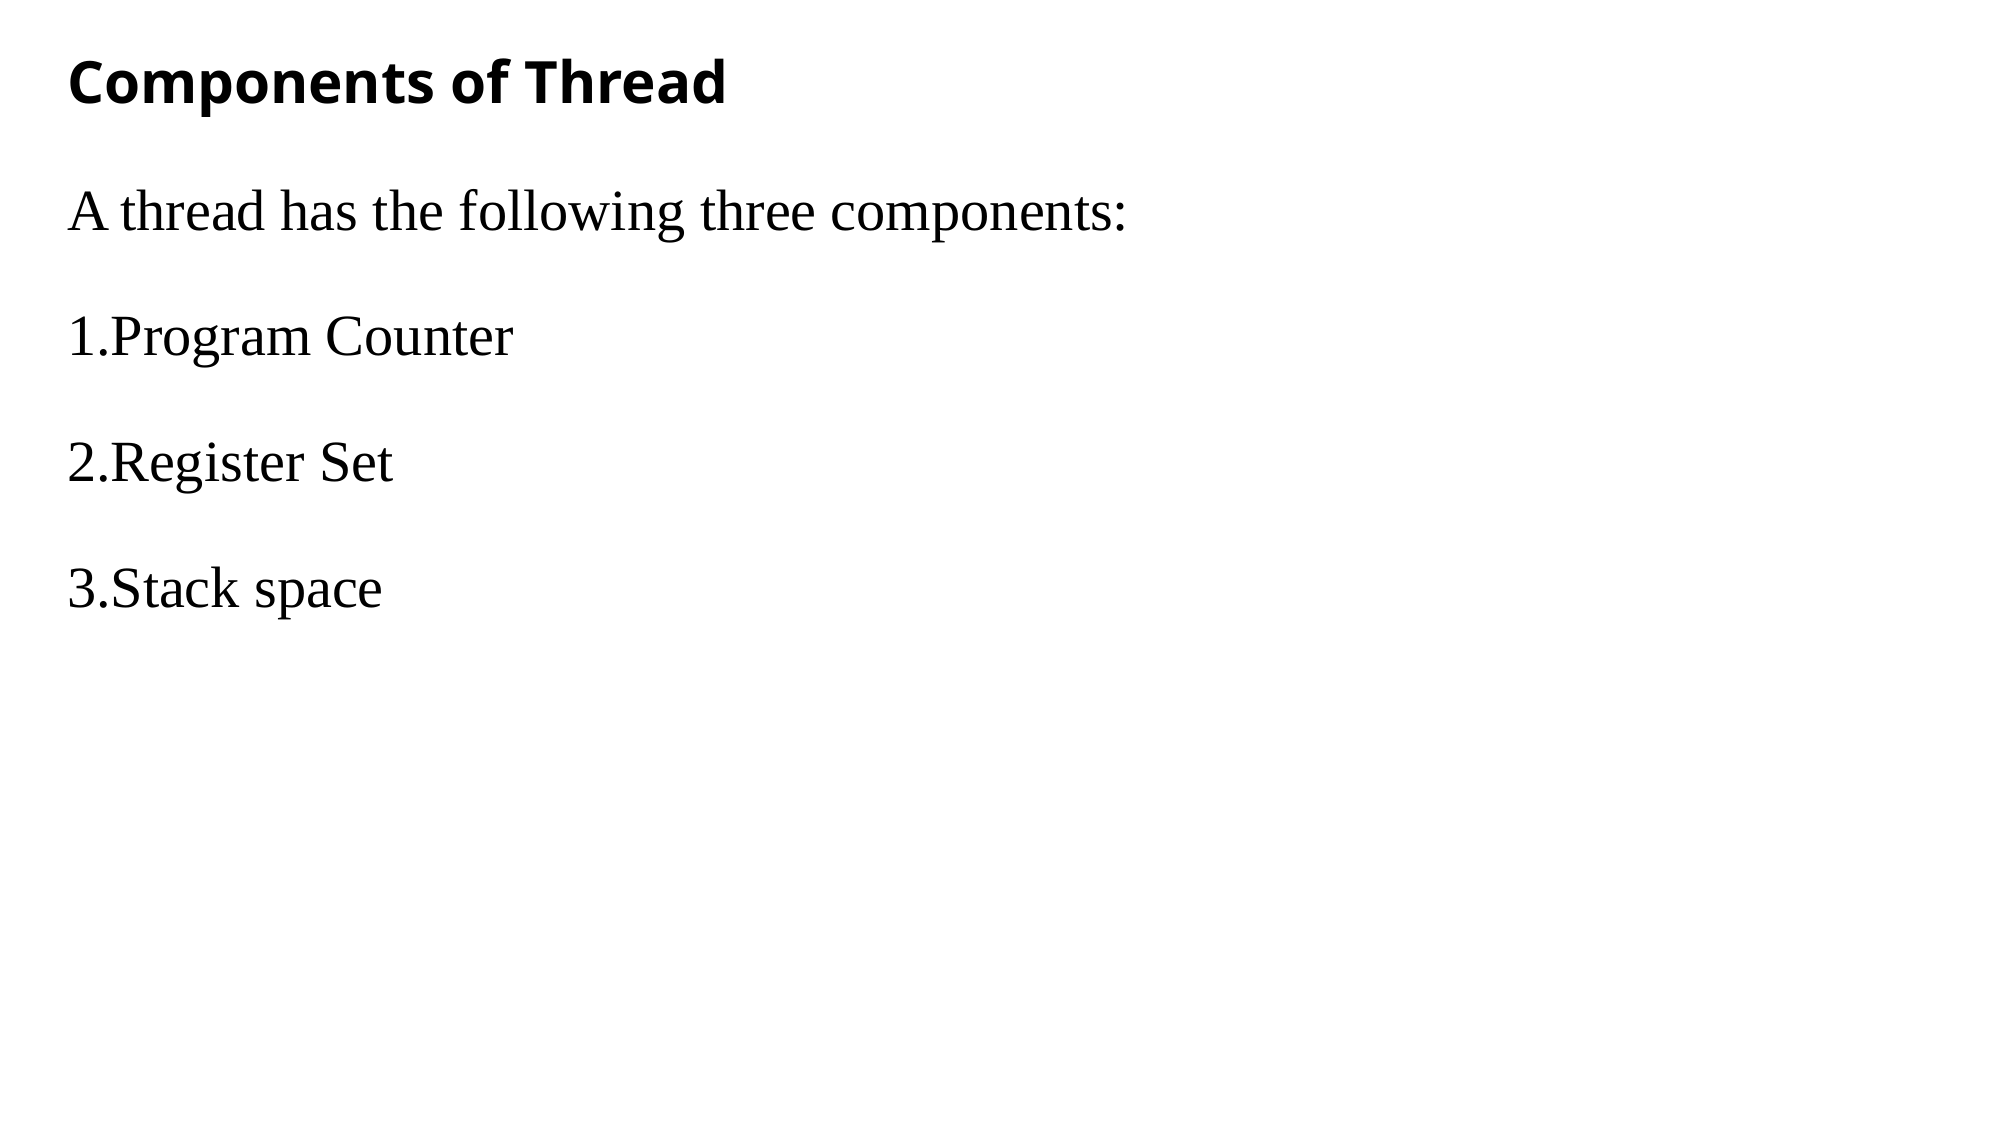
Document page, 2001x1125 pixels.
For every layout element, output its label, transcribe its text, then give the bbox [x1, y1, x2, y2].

list Components of Thread A thread has the following three components: Program Counter Register Set Stack space [52, 45, 1949, 1057]
